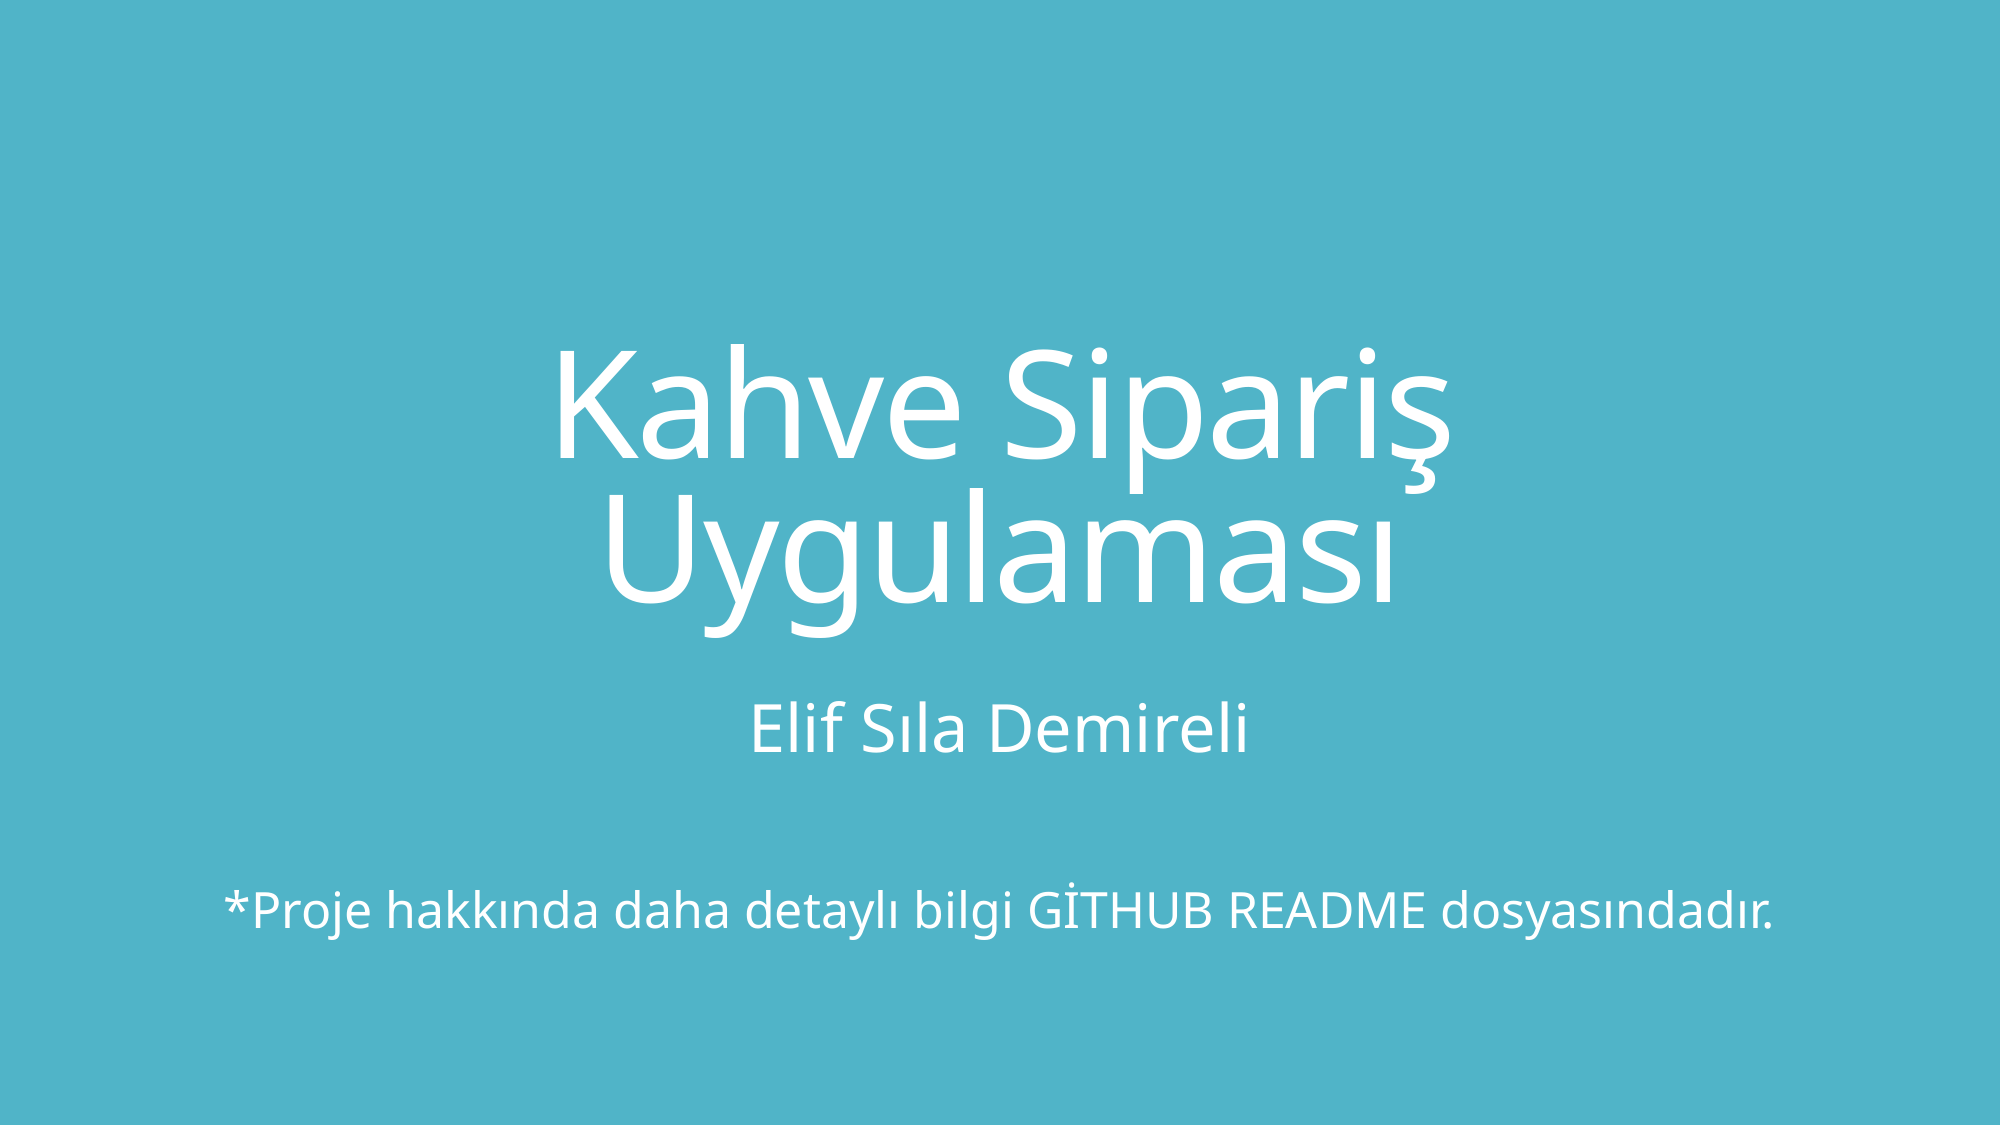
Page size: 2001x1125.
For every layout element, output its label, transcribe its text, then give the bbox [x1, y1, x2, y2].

title Kahve Sipariş Uygulaması [115, 89, 1885, 639]
subtitle Elif Sıla Demireli *Proje hakkında daha detaylı bilgi GİTHUB README dosyasındadır. [88, 690, 1912, 961]
